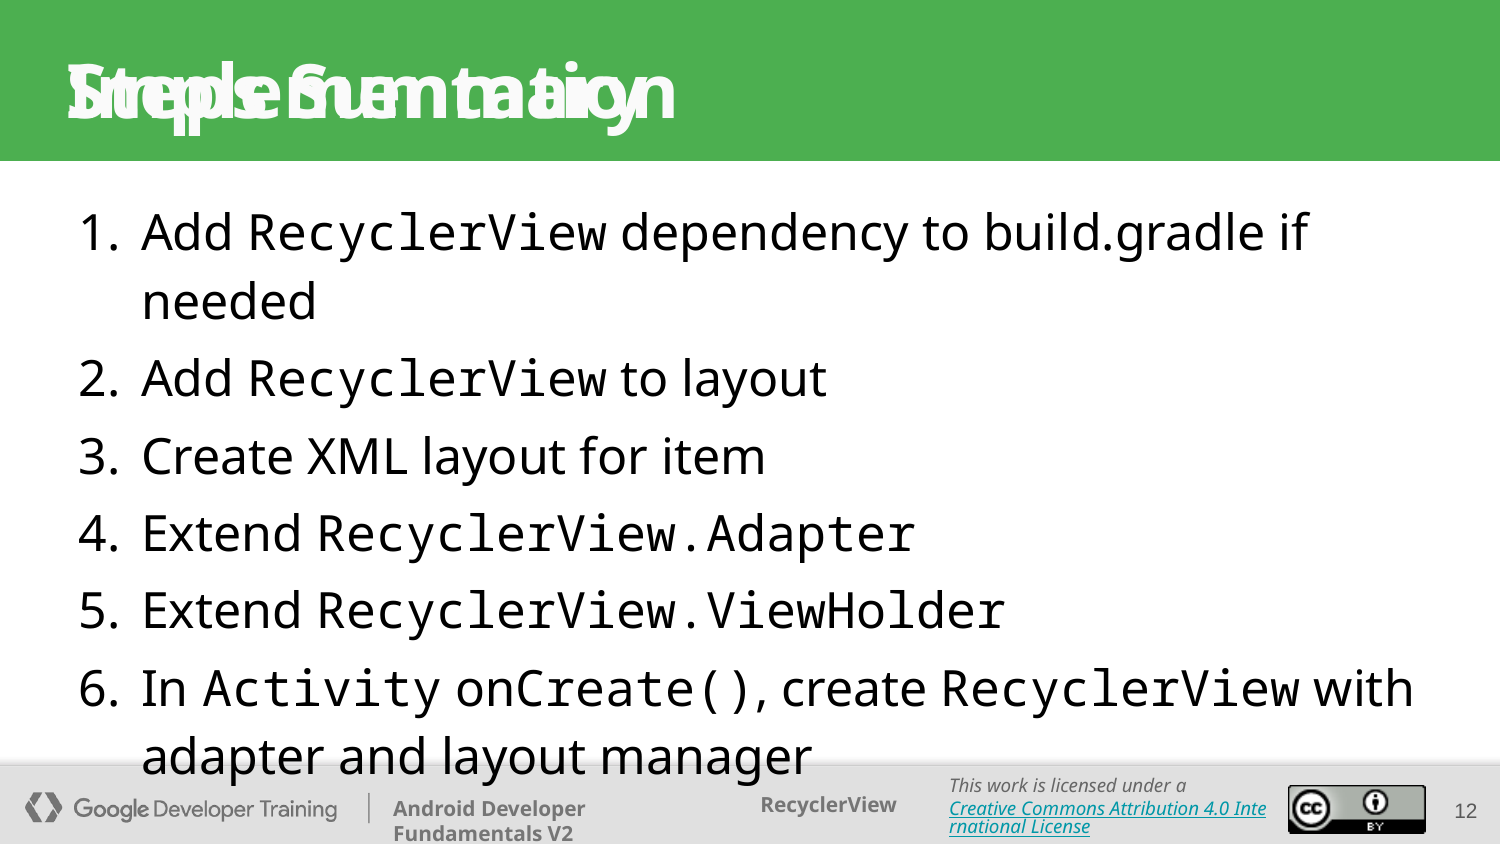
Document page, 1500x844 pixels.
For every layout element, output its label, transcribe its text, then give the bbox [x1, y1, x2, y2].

slide_number ‹#› [1402, 777, 1493, 842]
list Add RecyclerView dependency to build.gradle if needed Add RecyclerView to layout Create XML layout for item Extend RecyclerView.Adapter Extend RecyclerView.ViewHolder In Activity onCreate(), create RecyclerView with adapter and layout manager [51, 176, 1480, 737]
picture [0, 161, 1500, 844]
title Steps Summary [51, 28, 1449, 122]
